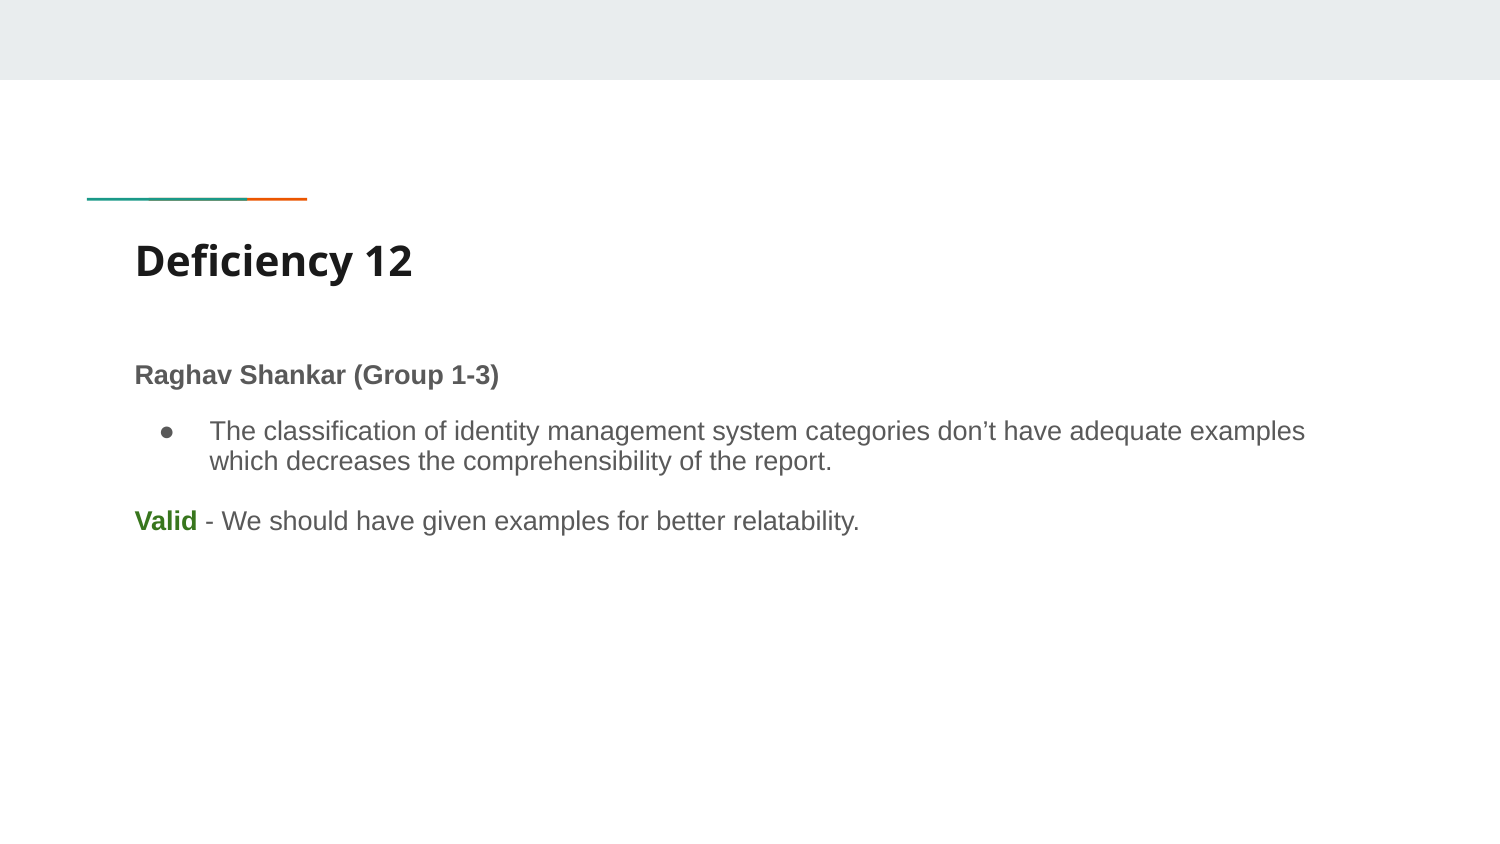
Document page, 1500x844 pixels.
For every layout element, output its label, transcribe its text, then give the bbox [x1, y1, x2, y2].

list Raghav Shankar (Group 1-3) The classification of identity management system categories don’t have adequate examples which decreases the comprehensibility of the report. Valid - We should have given examples for better relatability. [119, 341, 1381, 712]
title Deficiency 12 [119, 216, 1381, 305]
